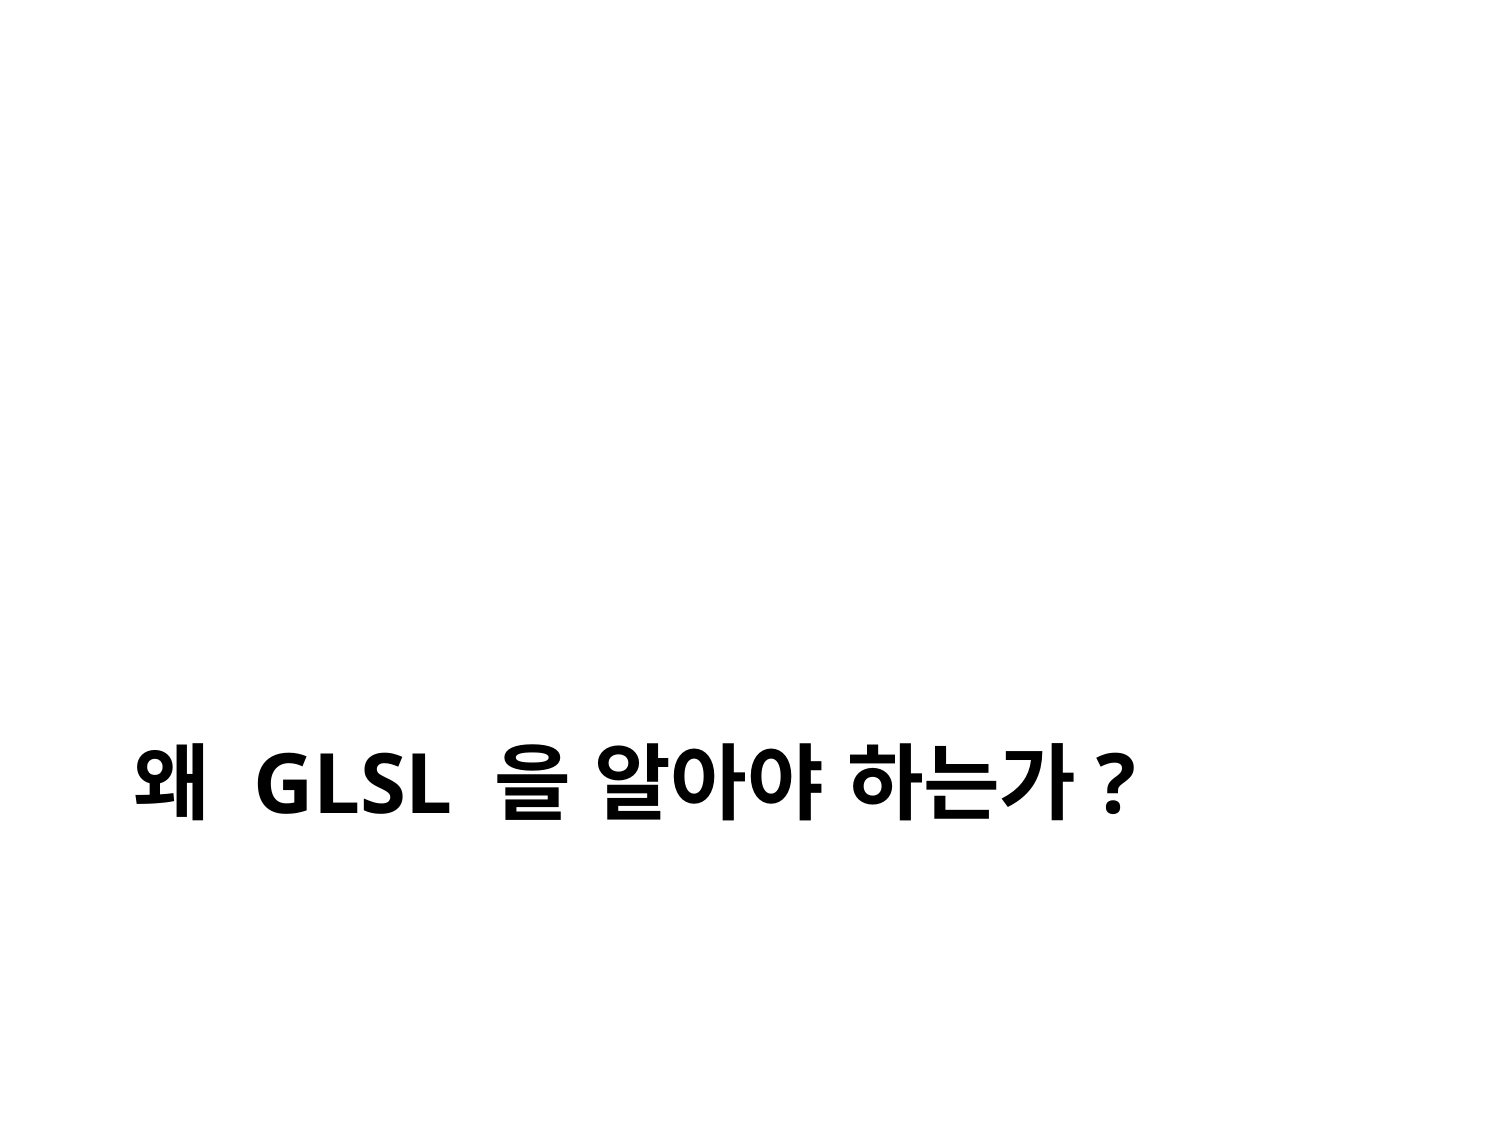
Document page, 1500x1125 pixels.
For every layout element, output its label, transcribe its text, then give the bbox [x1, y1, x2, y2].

title 왜 GLSL 을 알아야 하는가? [118, 722, 1394, 947]
